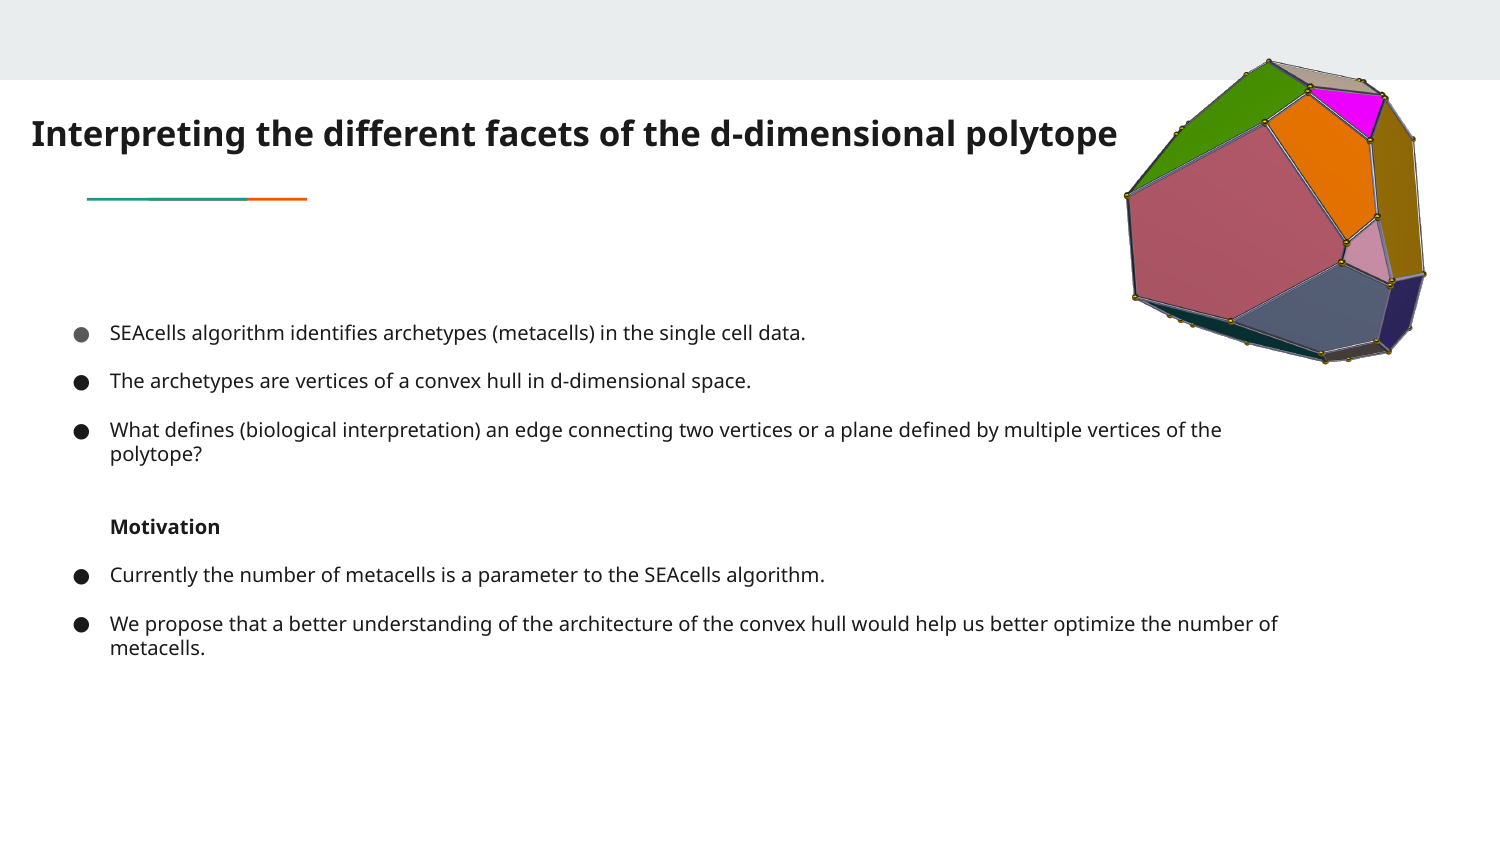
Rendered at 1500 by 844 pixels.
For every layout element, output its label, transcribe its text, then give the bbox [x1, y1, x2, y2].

list SEAcells algorithm identifies archetypes (metacells) in the single cell data. The archetypes are vertices of a convex hull in d-dimensional space. What defines (biological interpretation) an edge connecting two vertices or a plane defined by multiple vertices of the polytope? Motivation Currently the number of metacells is a parameter to the SEAcells algorithm. We propose that a better understanding of the architecture of the convex hull would help us better optimize the number of metacells. [40, 305, 1303, 677]
picture [1096, 34, 1458, 396]
title Interpreting the different facets of the d-dimensional polytope [16, 96, 1091, 185]
